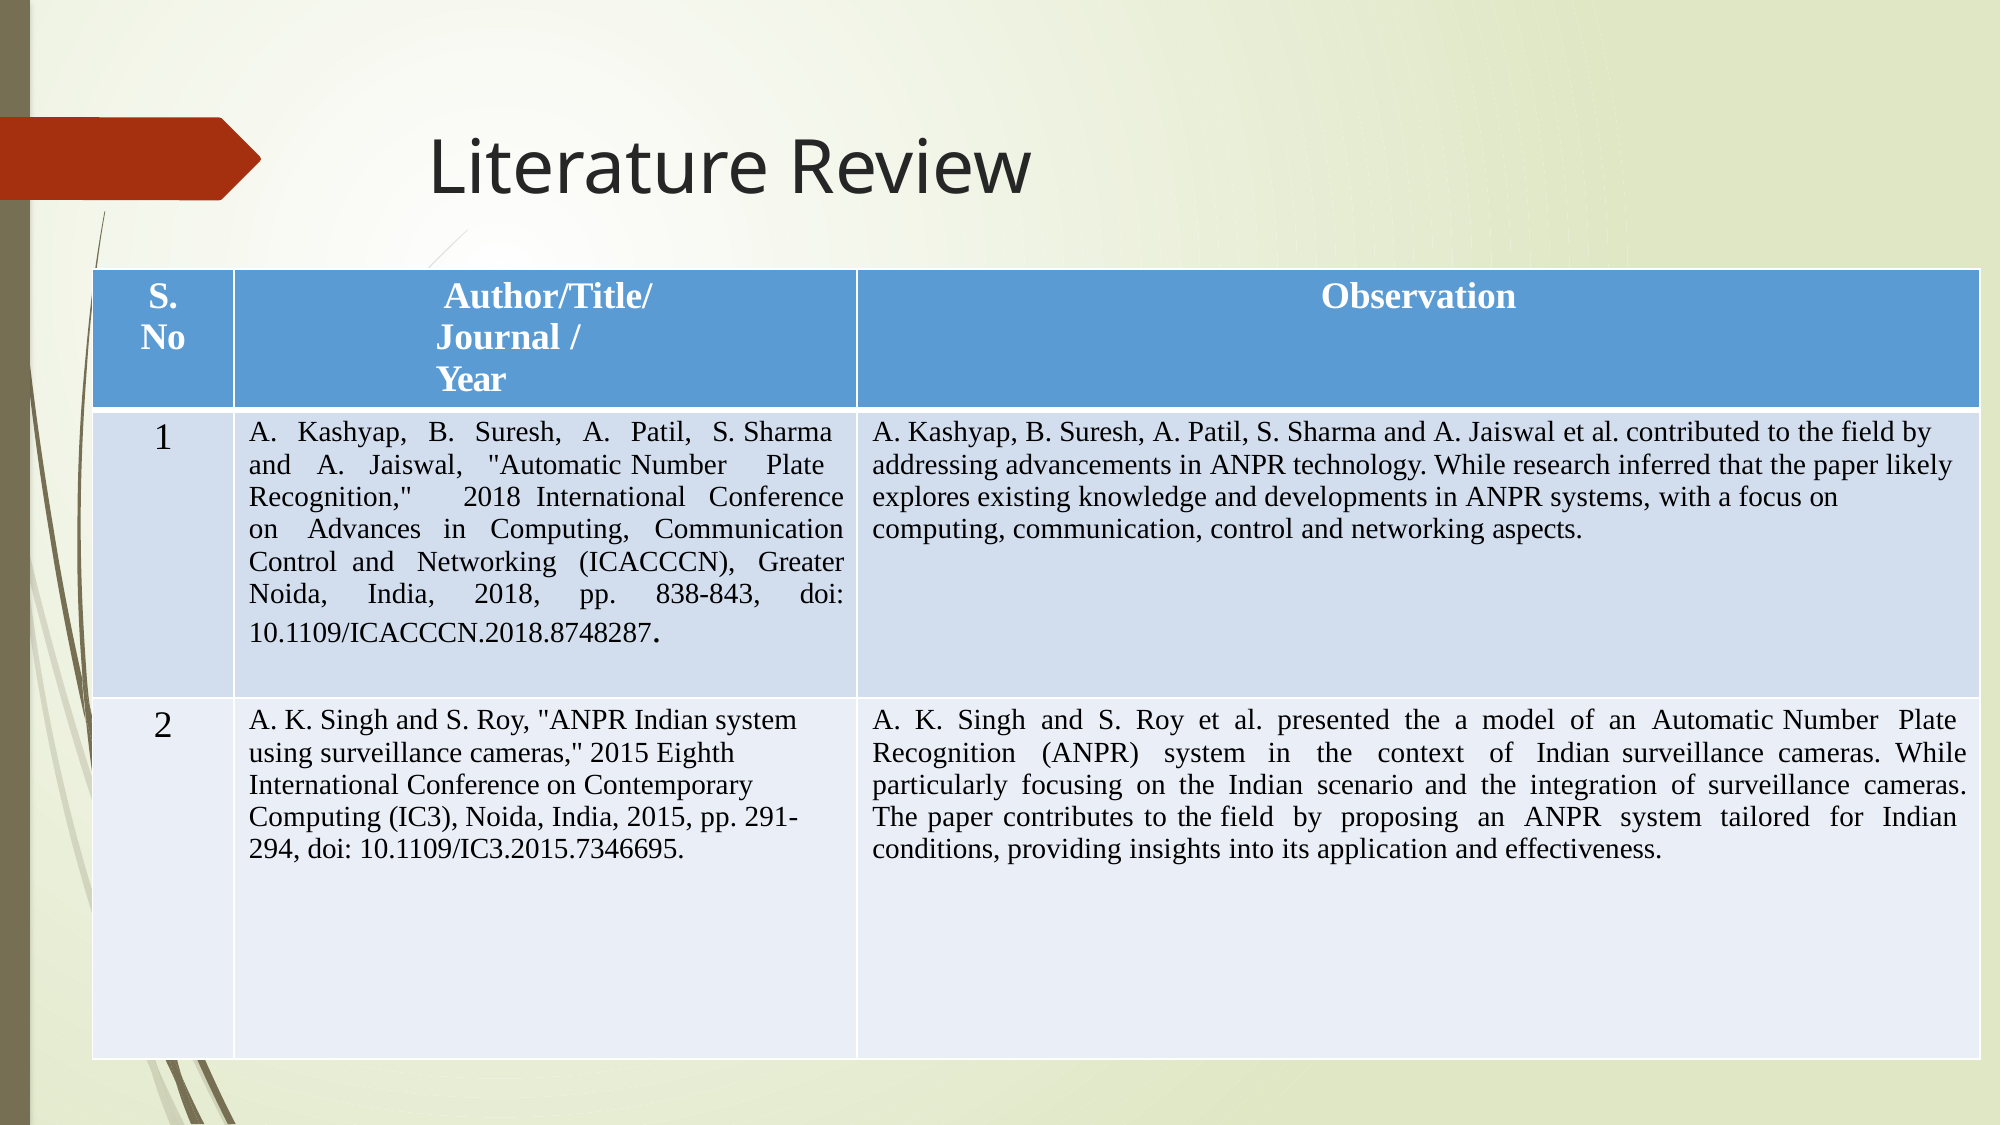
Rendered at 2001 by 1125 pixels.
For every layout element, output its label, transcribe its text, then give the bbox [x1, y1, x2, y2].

table_cell 2 [93, 699, 233, 1058]
table_cell A. K. Singh and S. Roy et al. presented the a model of an Automatic Number Plate Recognition (ANPR) system in the context of Indian surveillance cameras. While particularly focusing on the Indian scenario and the integration of surveillance cameras. The paper contributes to the field by proposing an ANPR system tailored for Indian conditions, providing insights into its application and effectiveness. [858, 699, 1979, 1058]
table_cell A. Kashyap, B. Suresh, A. Patil, S. Sharma and A. Jaiswal et al. contributed to the field by addressing advancements in ANPR technology. While research inferred that the paper likely explores existing knowledge and developments in ANPR systems, with a focus on computing, communication, control and networking aspects. [858, 413, 1979, 697]
table_cell A. Kashyap, B. Suresh, A. Patil, S. Sharma and A. Jaiswal, "Automatic Number Plate Recognition," 2018 International Conference on Advances in Computing, Communication Control and Networking (ICACCCN), Greater Noida, India, 2018, pp. 838-843, doi: 10.1109/ICACCCN.2018.8748287. [235, 413, 856, 697]
title Literature Review [425, 102, 1888, 268]
table_cell 1 [93, 413, 233, 697]
table_header Observation [858, 270, 1979, 407]
table_header Author/Title/ Journal / Year [235, 270, 856, 407]
table_cell A. K. Singh and S. Roy, "ANPR Indian system using surveillance cameras," 2015 Eighth International Conference on Contemporary Computing (IC3), Noida, India, 2015, pp. 291-294, doi: 10.1109/IC3.2015.7346695. [235, 699, 856, 1058]
table_header S. No [93, 270, 233, 407]
